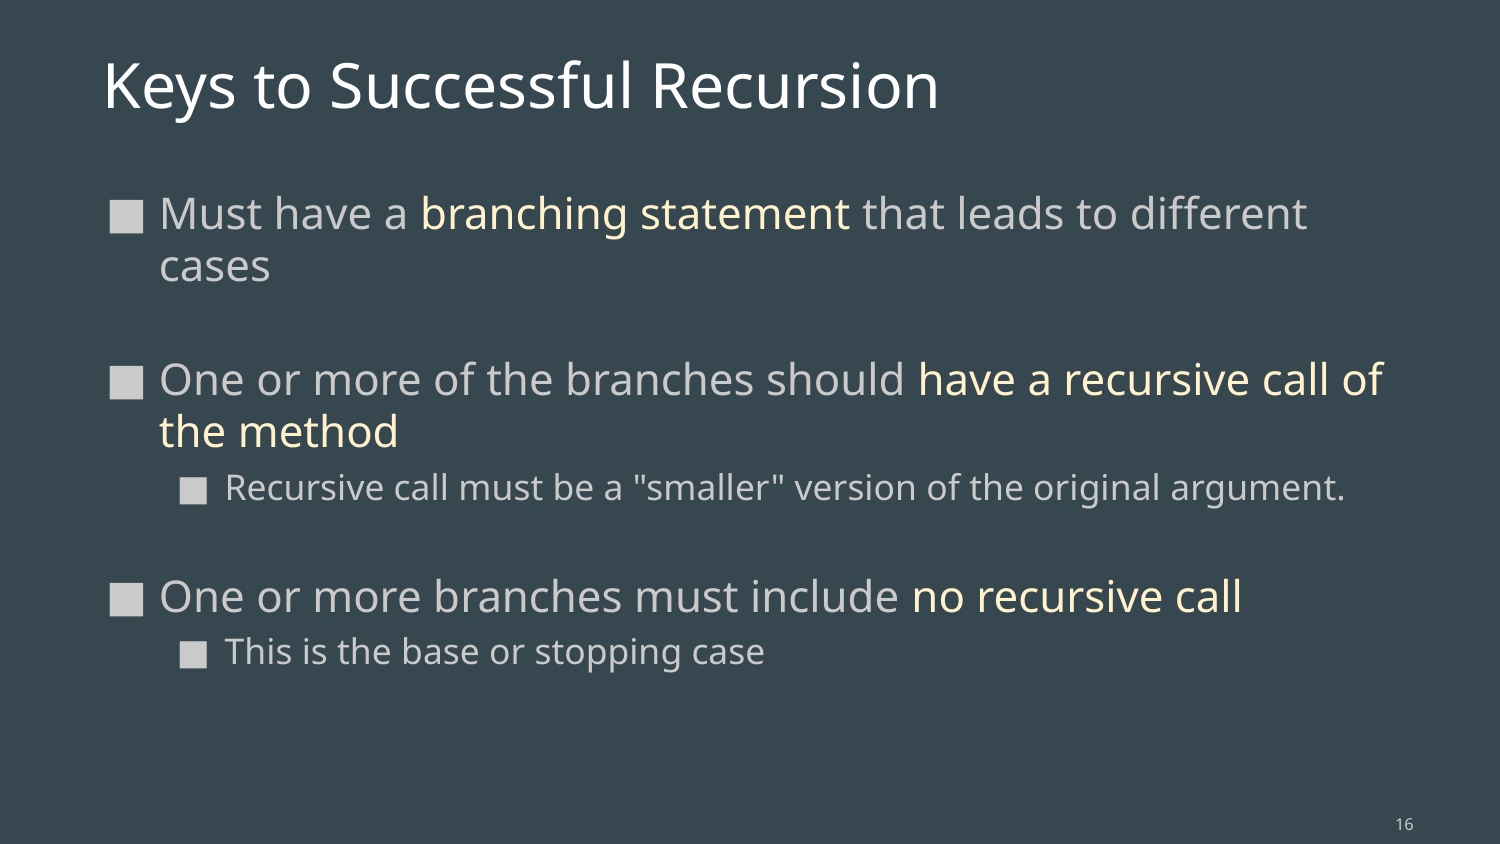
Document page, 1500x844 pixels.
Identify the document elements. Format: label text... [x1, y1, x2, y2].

list Must have a branching statement that leads to different cases One or more of the branches should have a recursive call of the method Recursive call must be a "smaller" version of the original argument. One or more branches must include no recursive call This is the base or stopping case [87, 178, 1425, 760]
slide_number ‹#› [1116, 806, 1429, 844]
title Keys to Successful Recursion [87, 35, 1238, 129]
